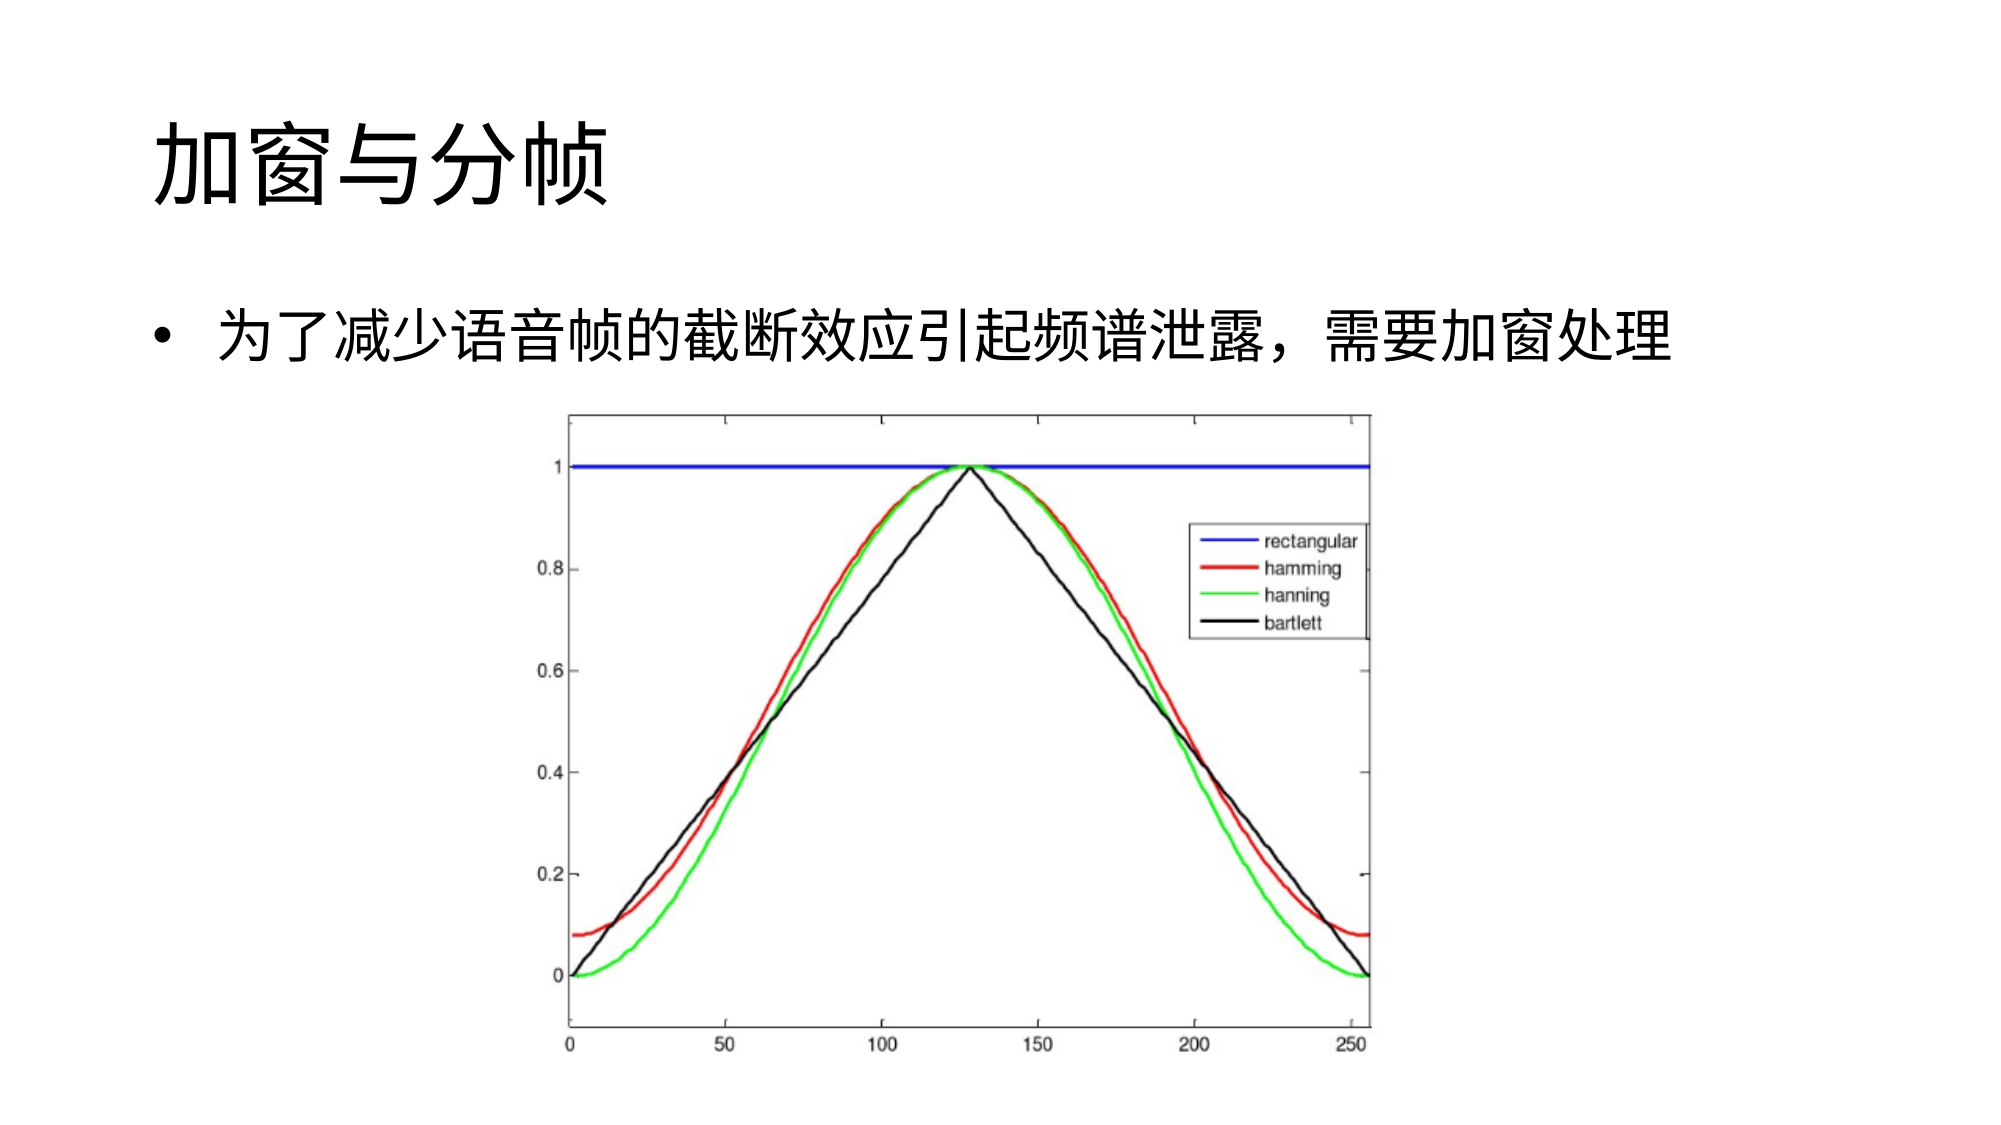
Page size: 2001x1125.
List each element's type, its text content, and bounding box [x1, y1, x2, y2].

picture [526, 385, 1430, 1080]
title 加窗与分帧 [137, 59, 1863, 278]
list 为了减少语音帧的截断效应引起频谱泄露，需要加窗处理 [137, 299, 1863, 1014]
